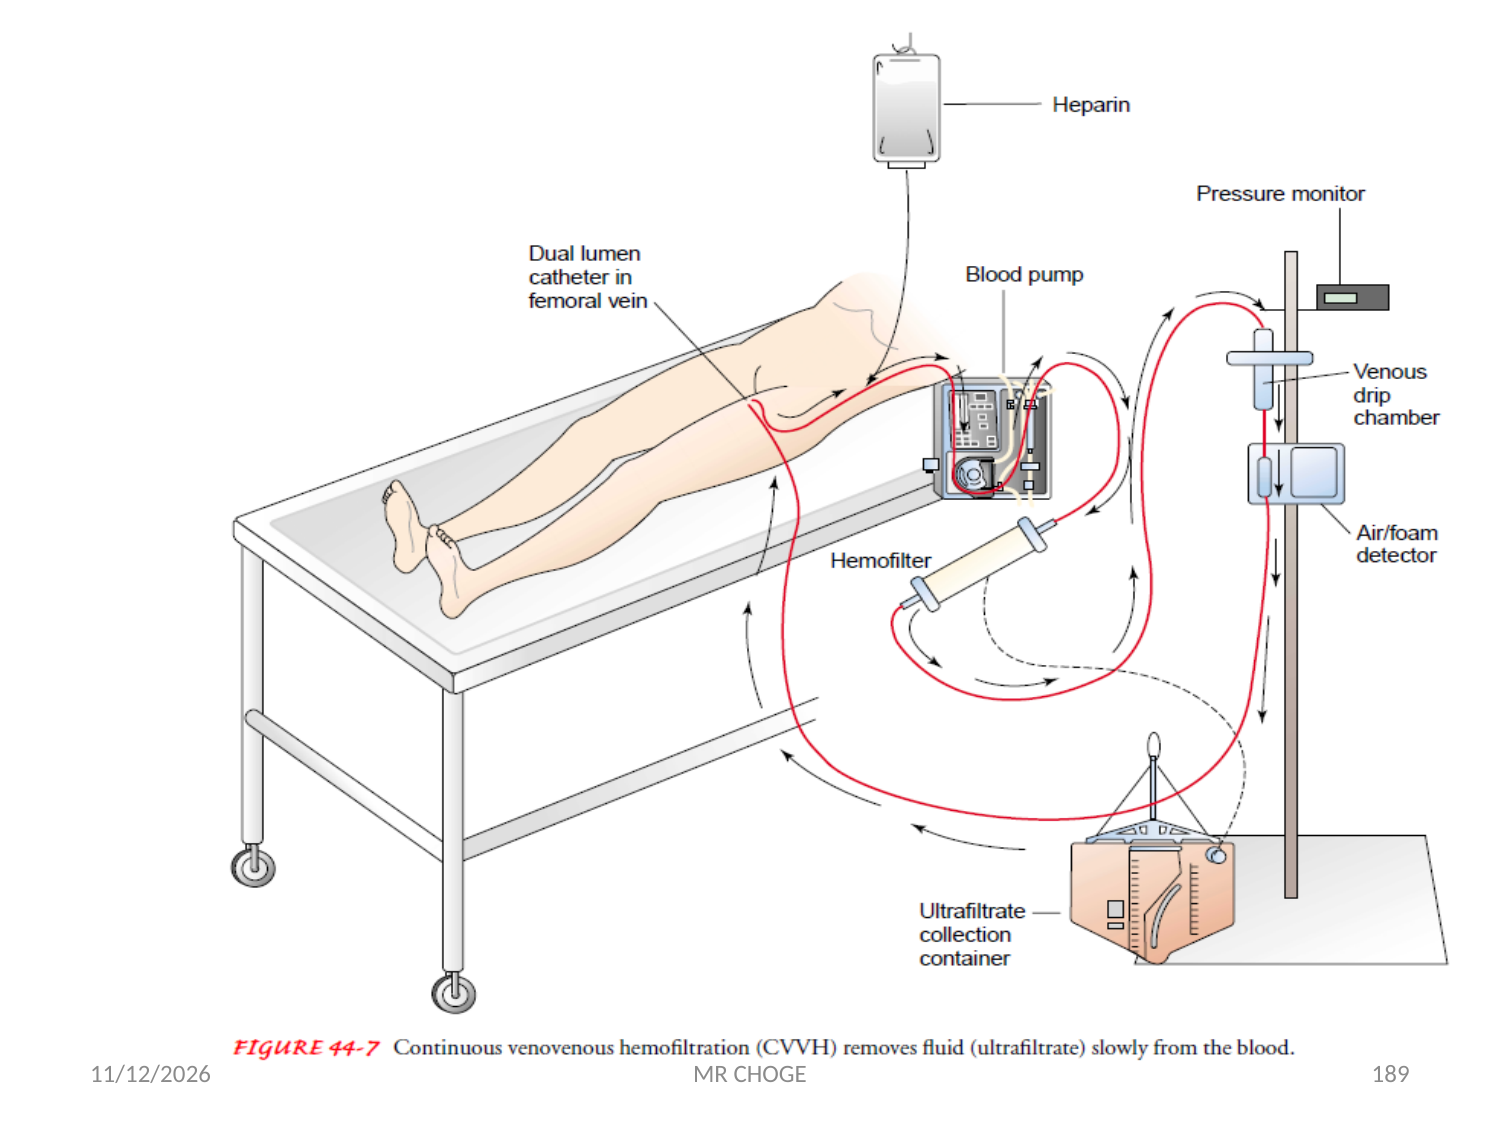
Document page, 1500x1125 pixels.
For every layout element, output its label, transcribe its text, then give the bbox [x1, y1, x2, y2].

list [0, 12, 1463, 1063]
slide_number 189 [1074, 1071, 1425, 1103]
footer MR CHOGE [512, 1071, 988, 1103]
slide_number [75, 1071, 425, 1103]
